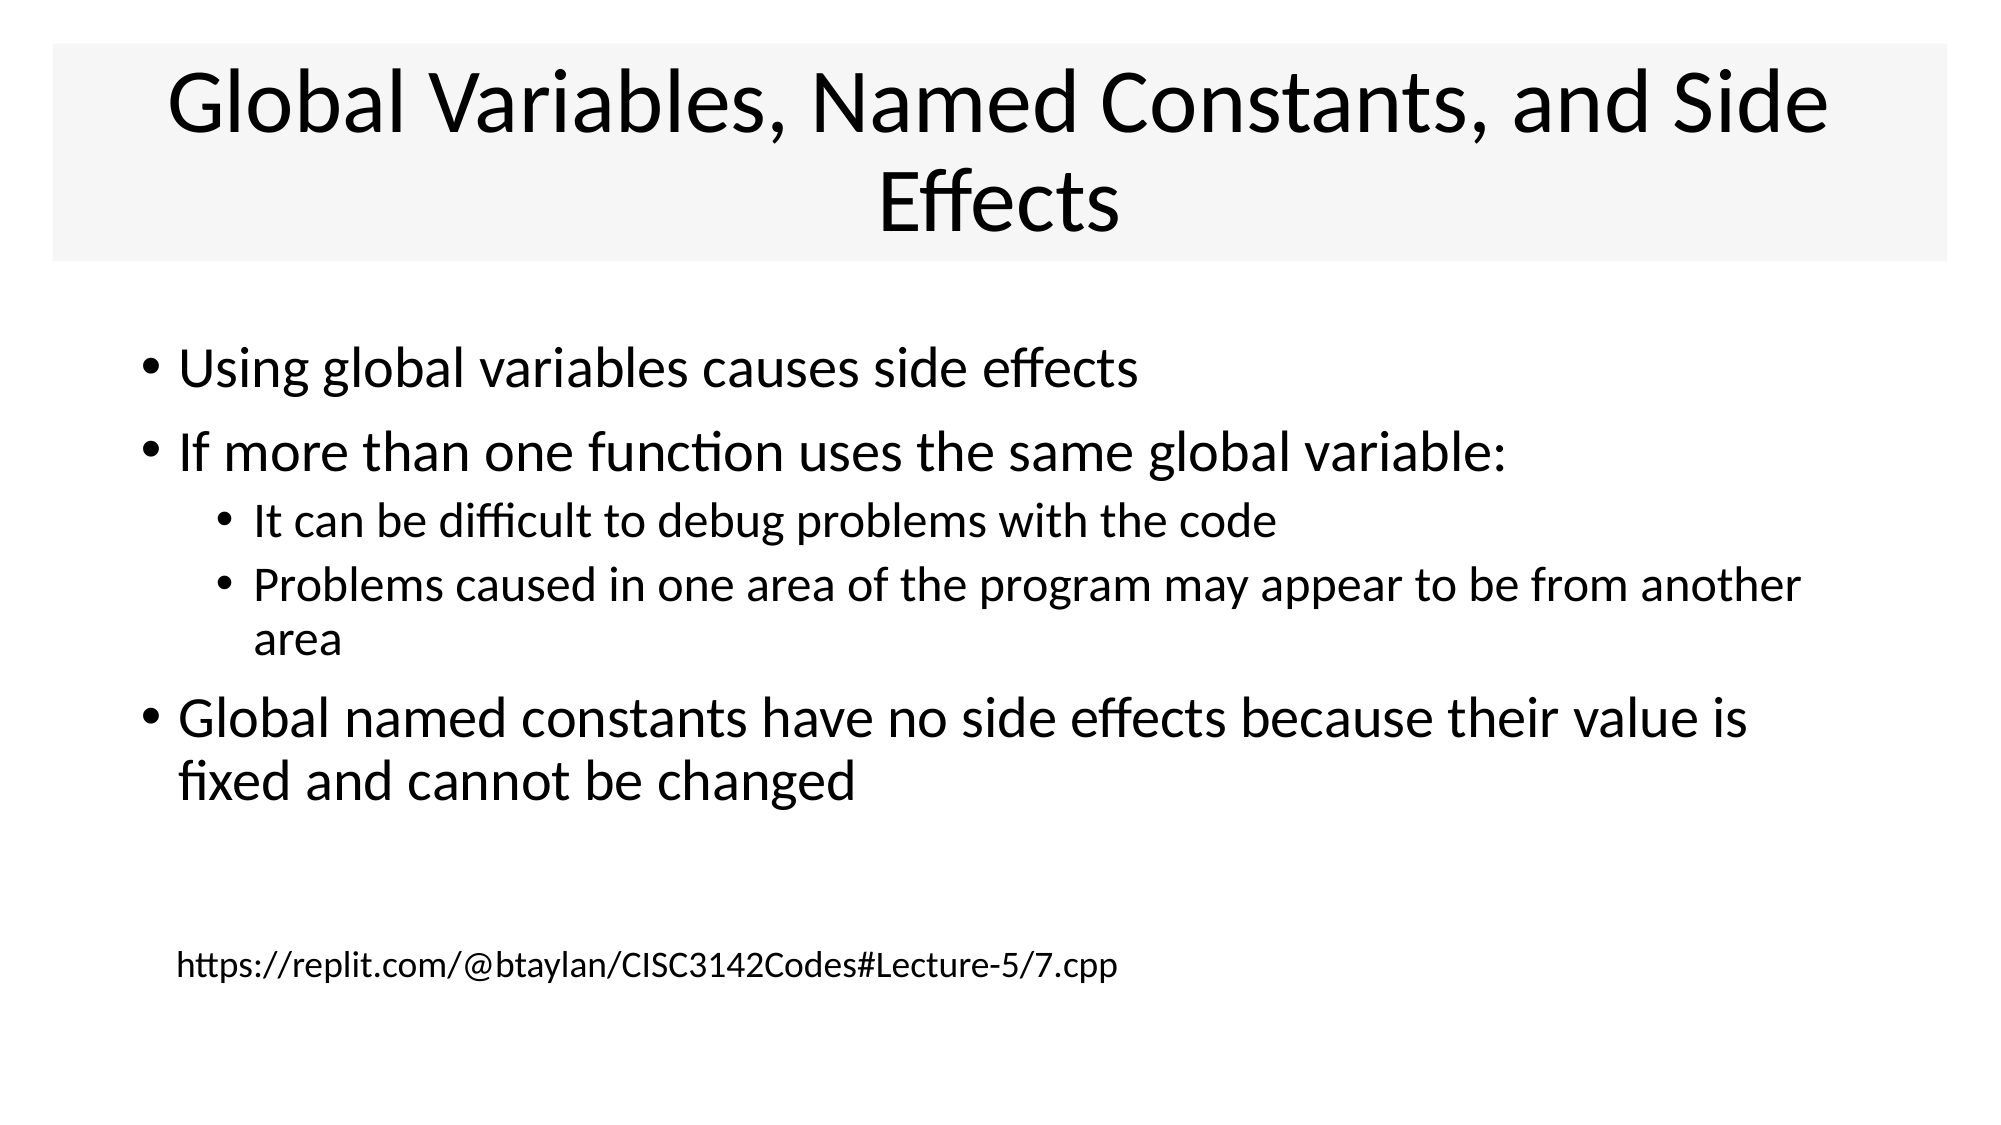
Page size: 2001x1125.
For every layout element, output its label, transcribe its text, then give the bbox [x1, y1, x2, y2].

text_box https://replit.com/@btaylan/CISC3142Codes#Lecture-5/7.cpp [161, 932, 1162, 993]
title Global Variables, Named Constants, and Side Effects [52, 43, 1948, 262]
list Using global variables causes side effects If more than one function uses the same global variable: It can be difficult to debug problems with the code Problems caused in one area of the program may appear to be from another area Global named constants have no side effects because their value is fixed and cannot be changed [125, 329, 1839, 994]
